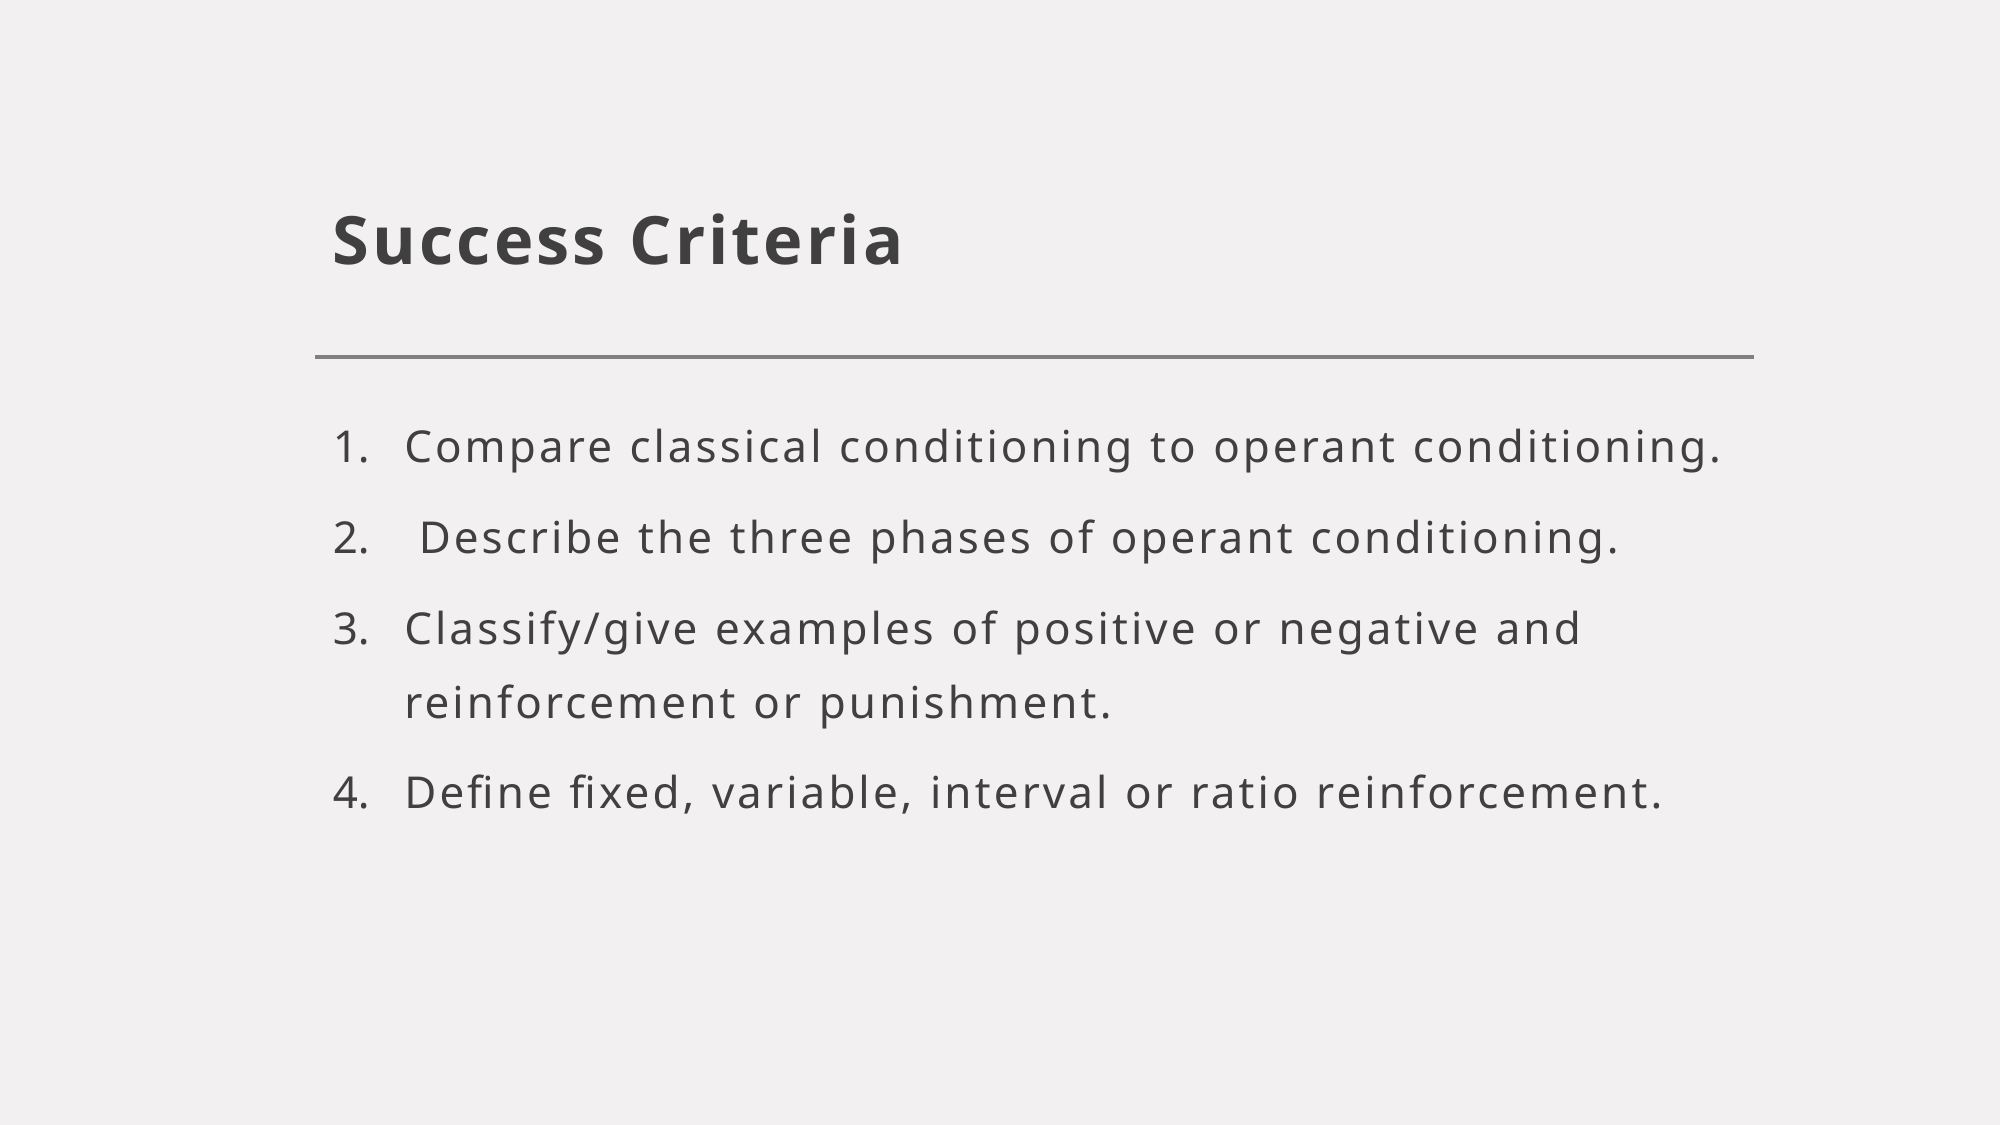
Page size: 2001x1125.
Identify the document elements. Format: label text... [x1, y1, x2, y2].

list Compare classical conditioning to operant conditioning. Describe the three phases of operant conditioning. Classify/give examples of positive or negative and reinforcement or punishment. Define fixed, variable, interval or ratio reinforcement. [315, 379, 1754, 979]
title Success Criteria [315, 72, 1754, 294]
